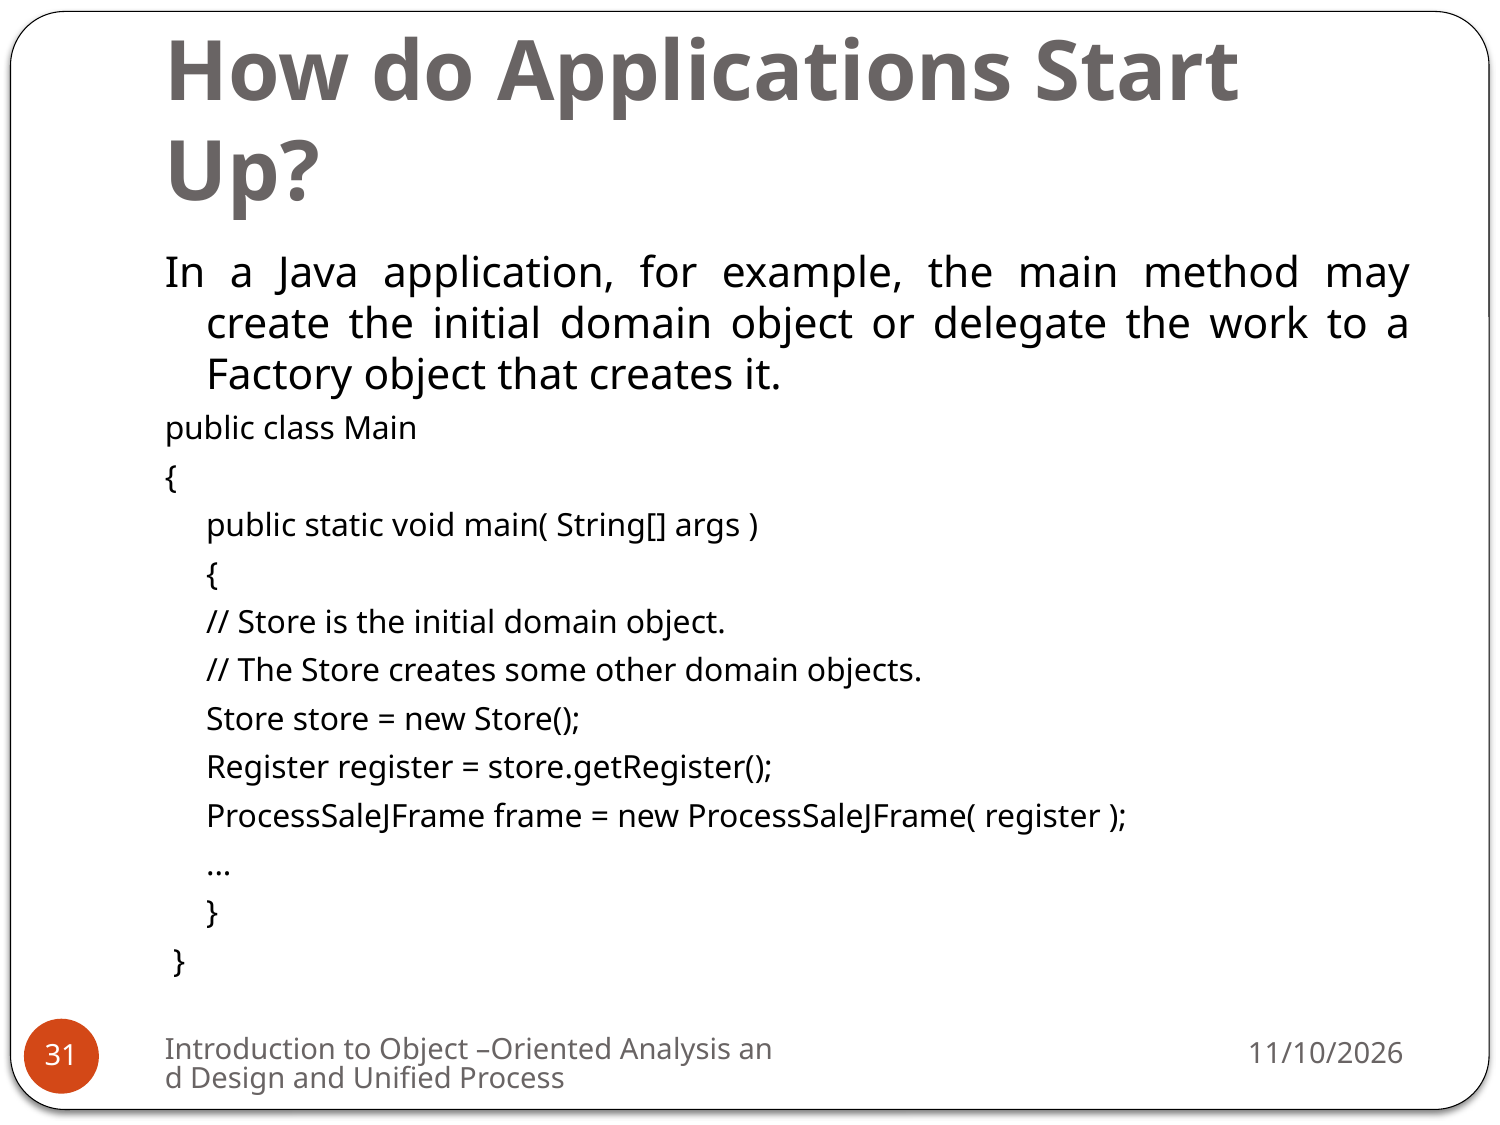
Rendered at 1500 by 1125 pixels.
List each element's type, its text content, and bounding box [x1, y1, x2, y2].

list In a Java application, for example, the main method may create the initial domain object or delegate the work to a Factory object that creates it. public class Main { public static void main( String[] args ) { // Store is the initial domain object. // The Store creates some other domain objects. Store store = new Store(); Register register = store.getRegister(); ProcessSaleJFrame frame = new ProcessSaleJFrame( register ); ... } } [150, 237, 1425, 988]
footer Introduction to Object –Oriented Analysis and Design and Unified Process [150, 1012, 800, 1088]
title How do Applications Start Up? [150, 45, 1425, 233]
slide_number 31 [23, 1018, 99, 1094]
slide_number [1012, 1015, 1419, 1094]
